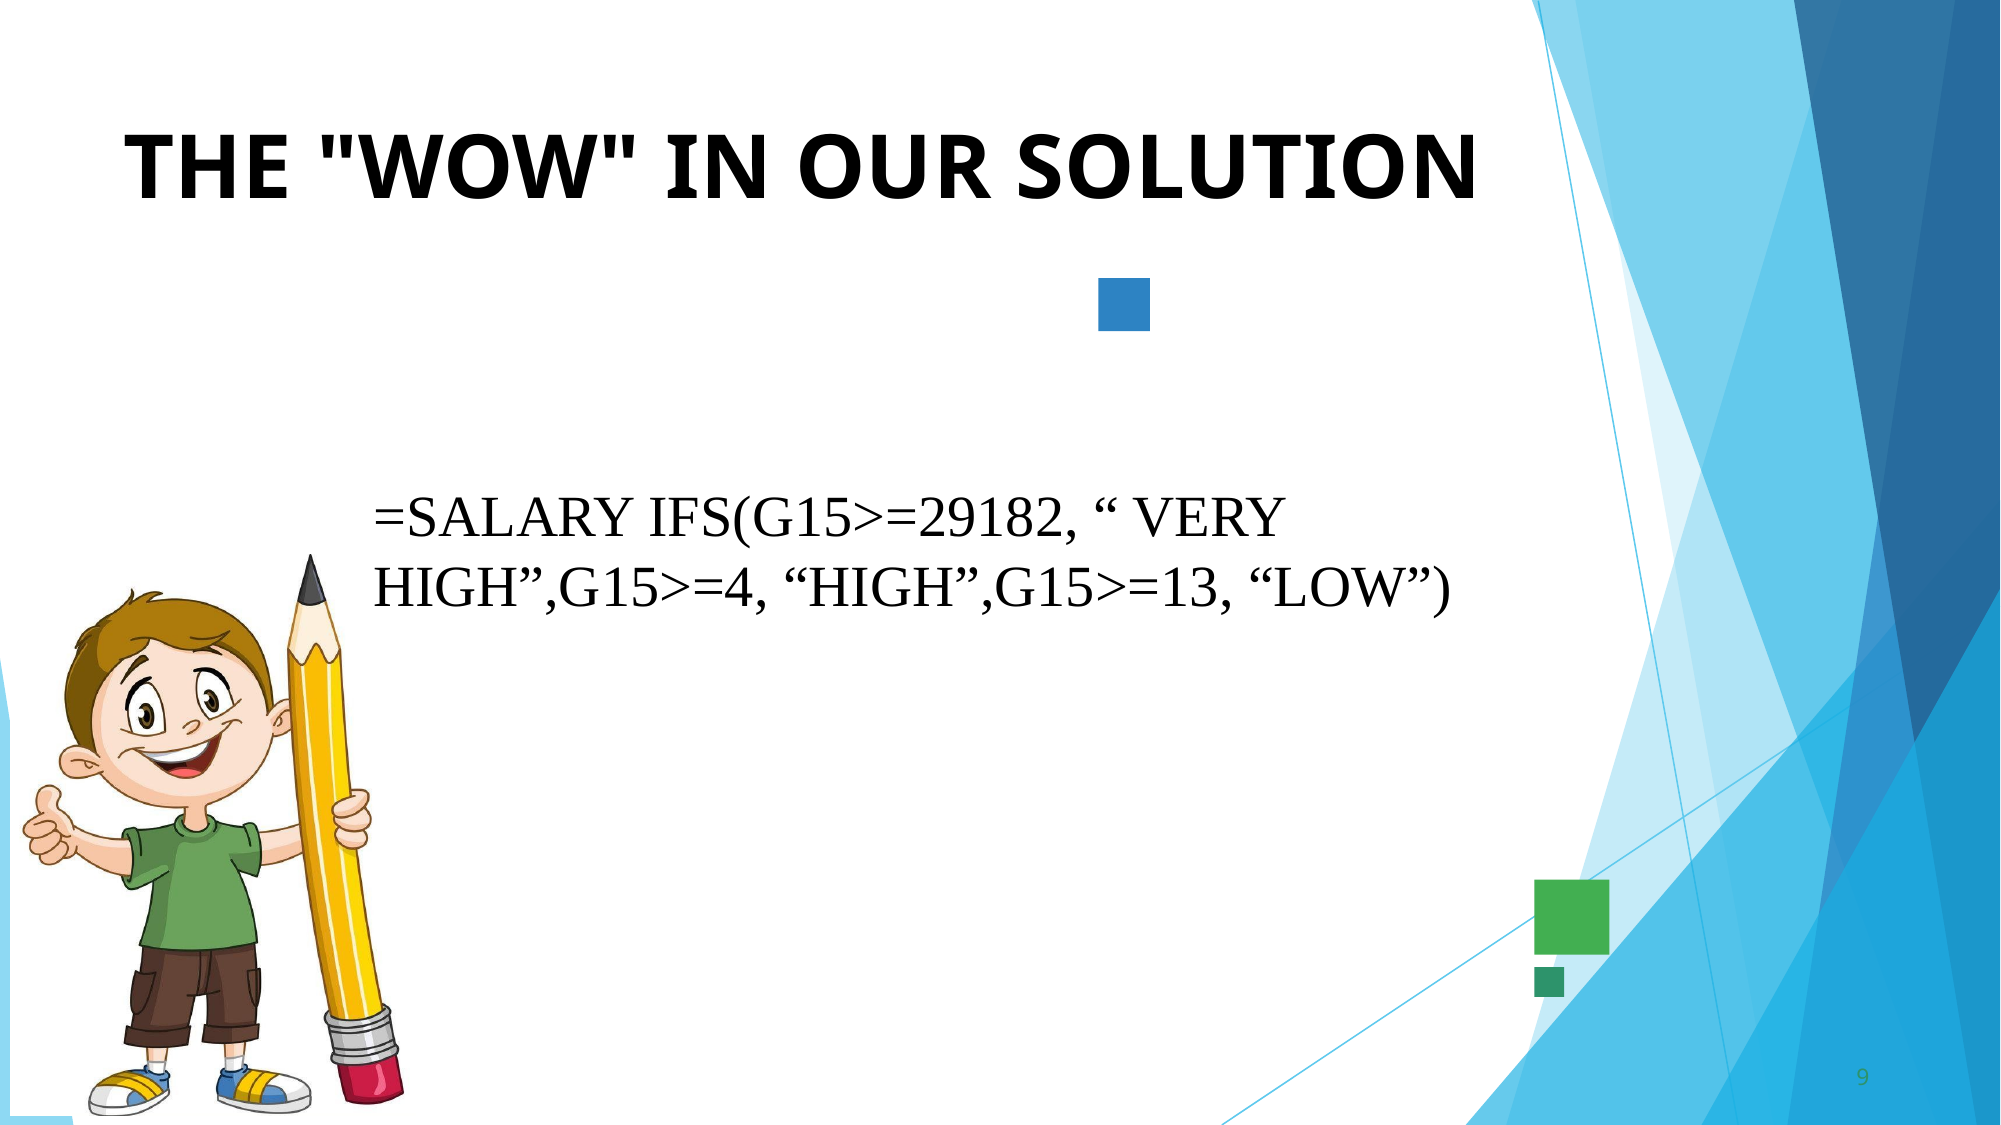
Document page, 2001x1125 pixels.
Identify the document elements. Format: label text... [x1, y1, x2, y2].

text_box [1534, 967, 1565, 997]
text_box [1565, 386, 1850, 556]
text_box =SALARY IFS(G15>=29182, “ VERY HIGH”,G15>=4, “HIGH”,G15>=13, “LOW”) [358, 331, 1565, 741]
text_box 9 [1849, 1061, 1888, 1095]
picture [10, 554, 416, 1116]
text_box [1098, 298, 1150, 331]
text_box [1534, 879, 1610, 955]
title THE "WOW" IN OUR SOLUTION [121, 107, 1513, 298]
